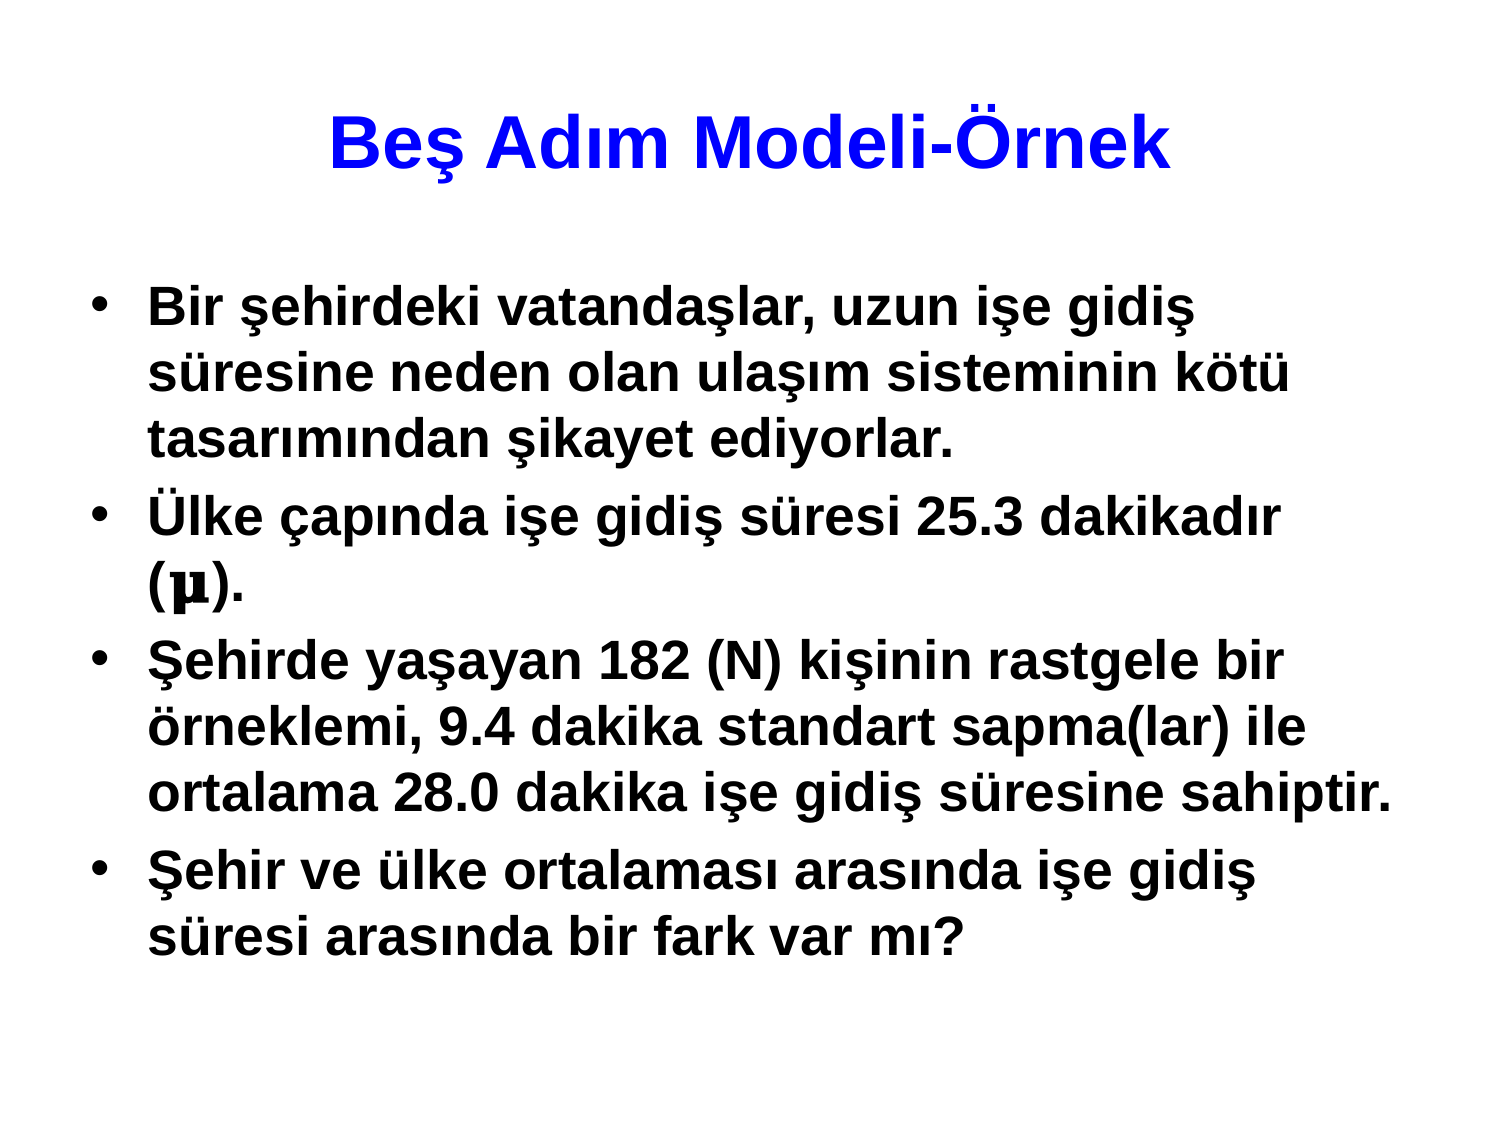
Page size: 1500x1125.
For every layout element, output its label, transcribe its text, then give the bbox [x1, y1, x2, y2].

list Bir şehirdeki vatandaşlar, uzun işe gidiş süresine neden olan ulaşım sisteminin kötü tasarımından şikayet ediyorlar. Ülke çapında işe gidiş süresi 25.3 dakikadır (𝛍). Şehirde yaşayan 182 (N) kişinin rastgele bir örneklemi, 9.4 dakika standart sapma(lar) ile ortalama 28.0 dakika işe gidiş süresine sahiptir. Şehir ve ülke ortalaması arasında işe gidiş süresi arasında bir fark var mı? [75, 262, 1425, 1005]
title Beş Adım Modeli-Örnek [75, 45, 1425, 233]
